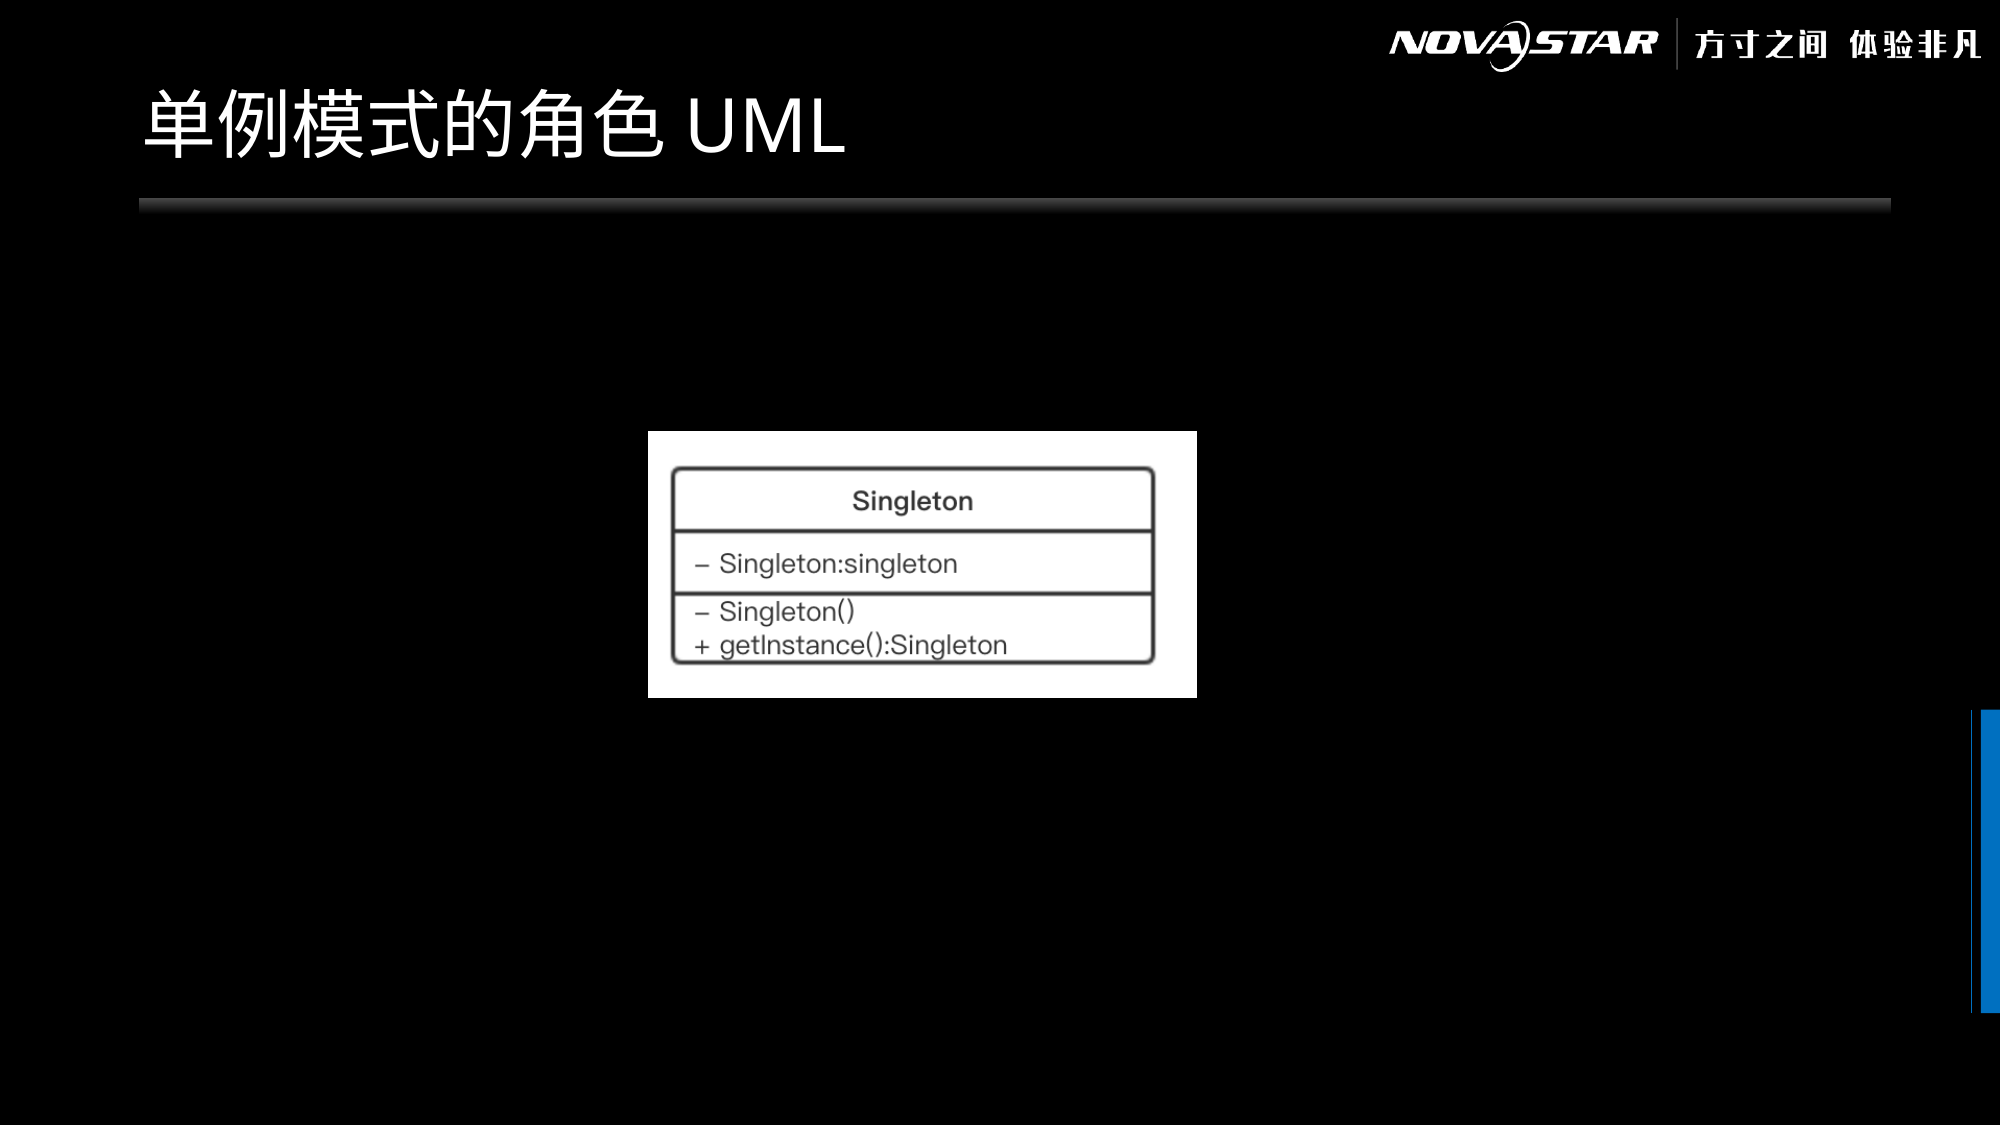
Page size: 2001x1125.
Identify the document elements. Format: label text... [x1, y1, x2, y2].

title 单例模式的角色UML [126, 59, 1061, 196]
picture [648, 431, 1197, 699]
text_box [138, 197, 1892, 231]
picture [1389, 18, 1981, 72]
